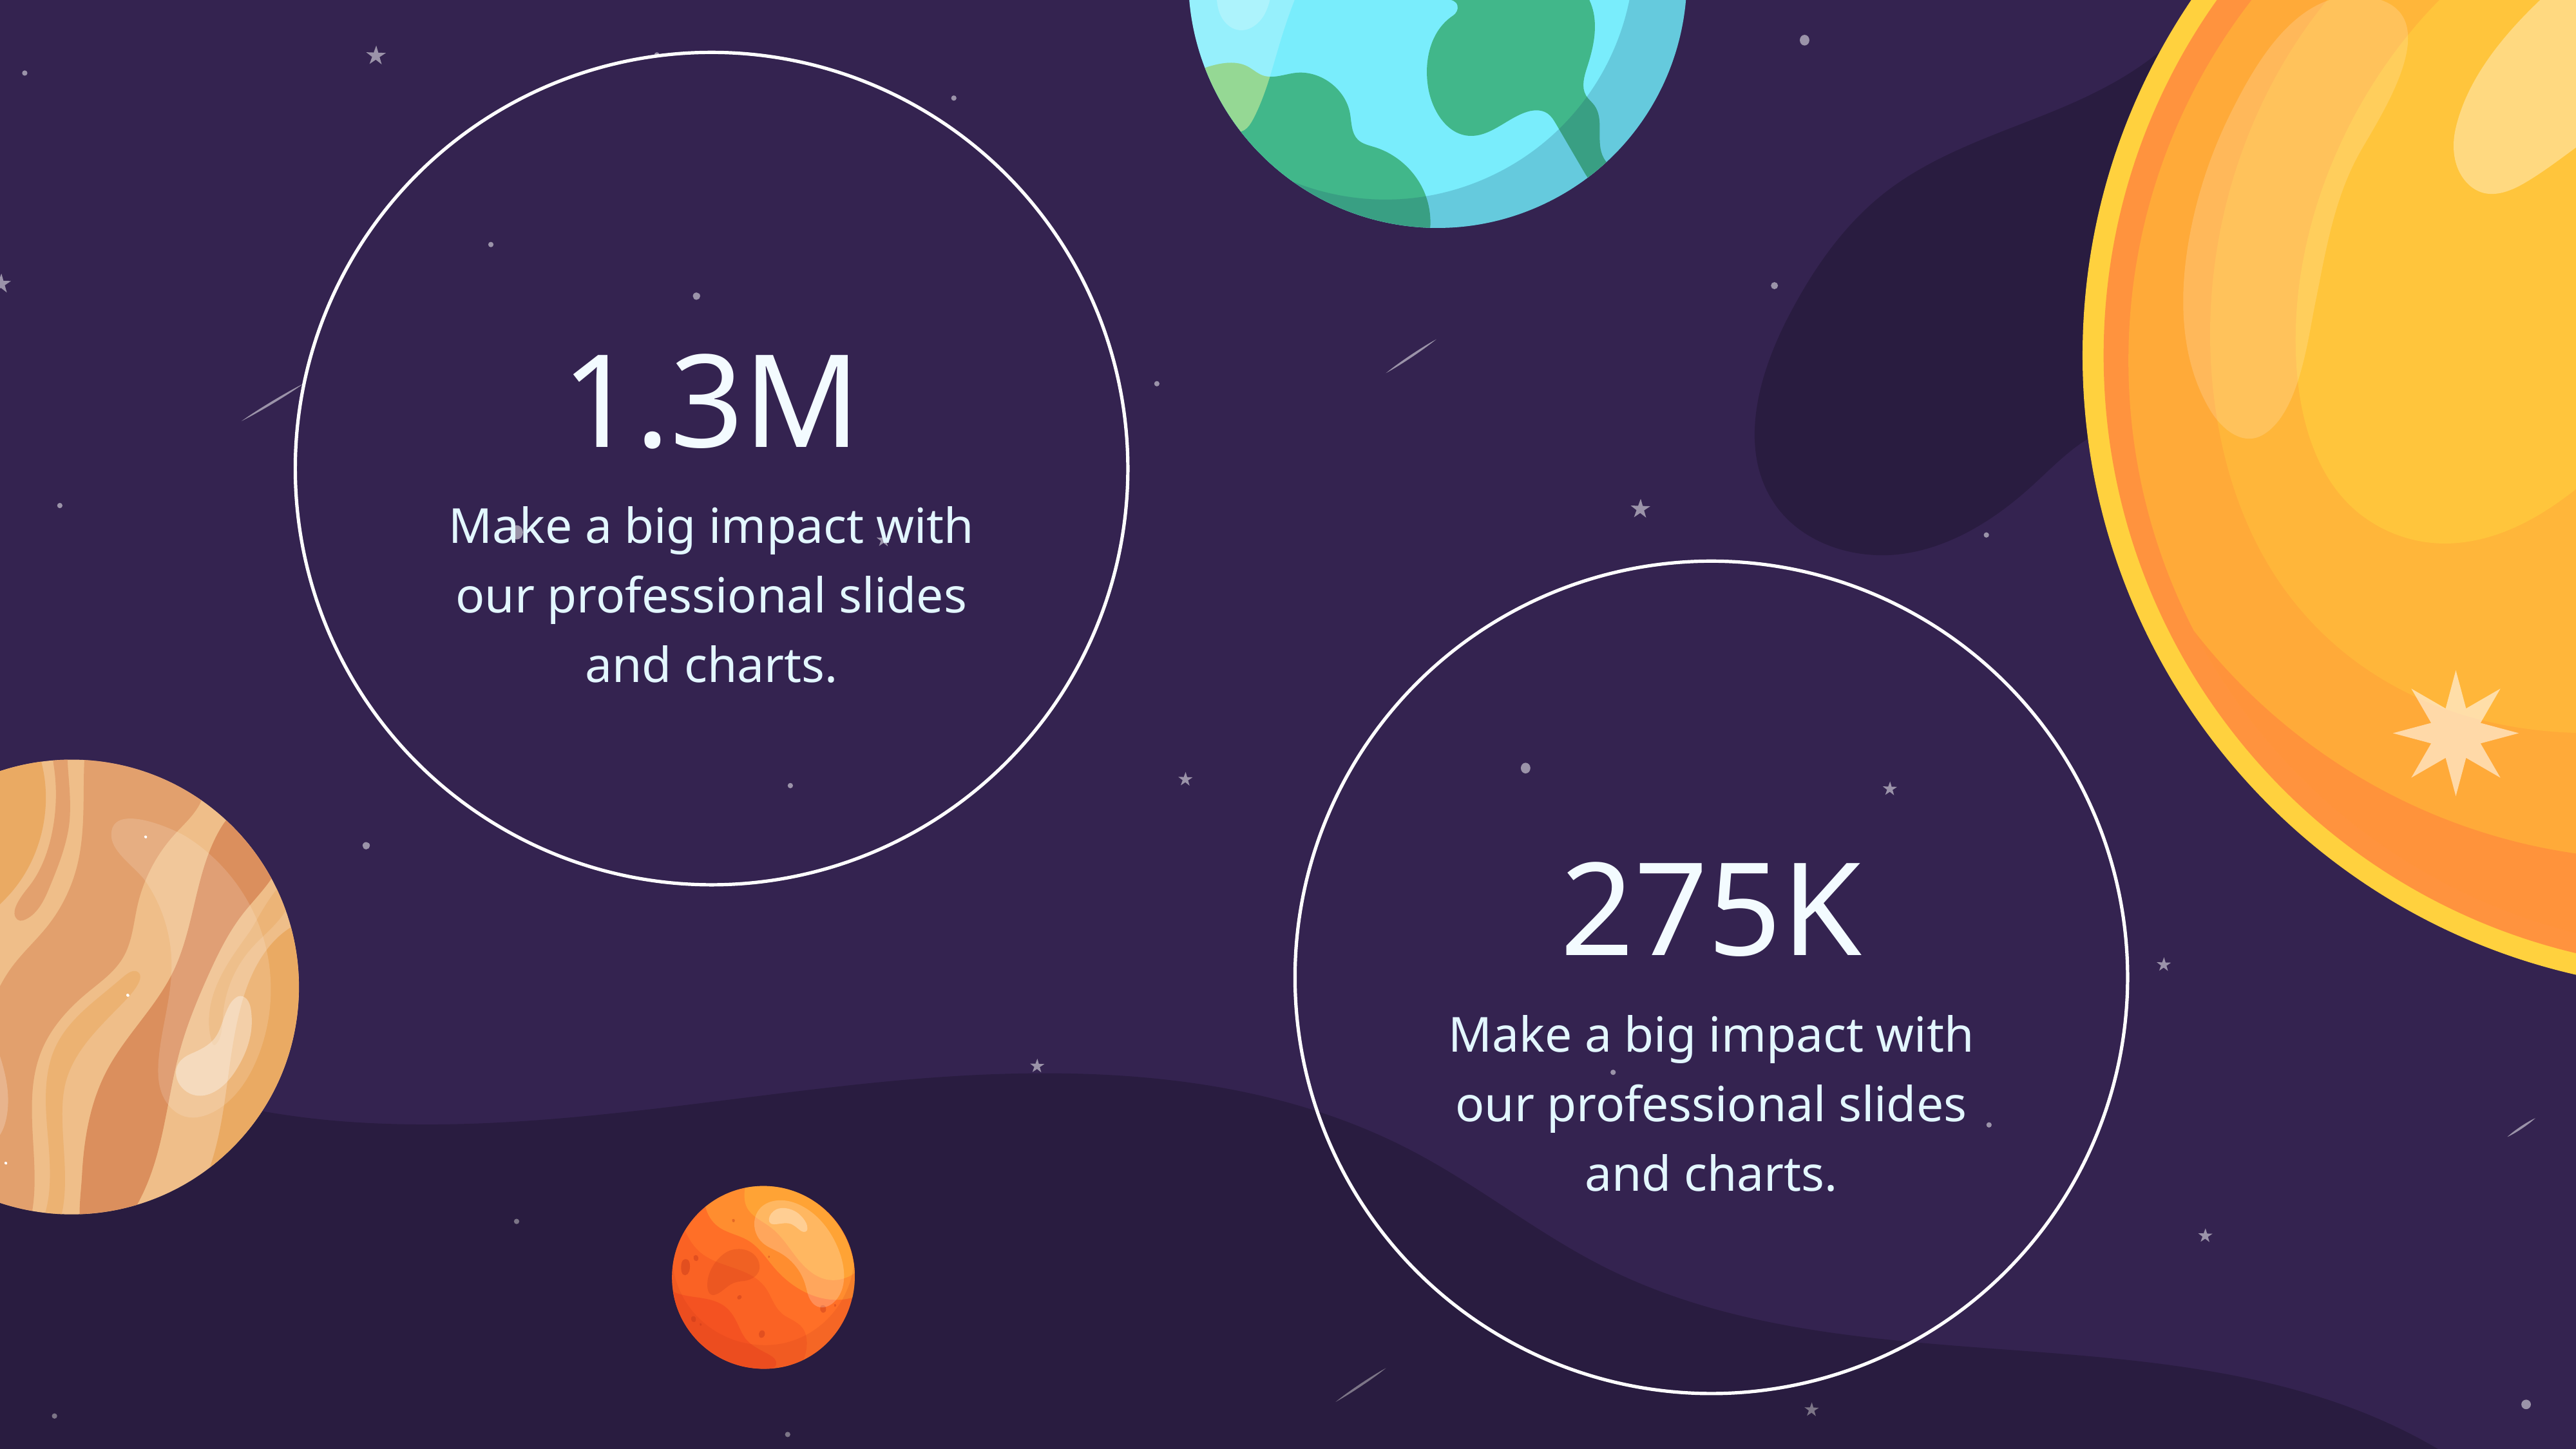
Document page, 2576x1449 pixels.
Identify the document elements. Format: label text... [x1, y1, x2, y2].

text_box [1294, 560, 2128, 1394]
text_box [294, 52, 1129, 886]
text_box Make a big impact with our professional slides and charts. [397, 478, 1026, 697]
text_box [2082, 0, 2576, 991]
text_box 275K [1397, 822, 2026, 987]
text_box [672, 1186, 855, 1369]
text_box 1.3M [397, 313, 1026, 478]
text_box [1188, 0, 1687, 228]
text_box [0, 759, 300, 1215]
text_box Make a big impact with our professional slides and charts. [1397, 987, 2026, 1206]
